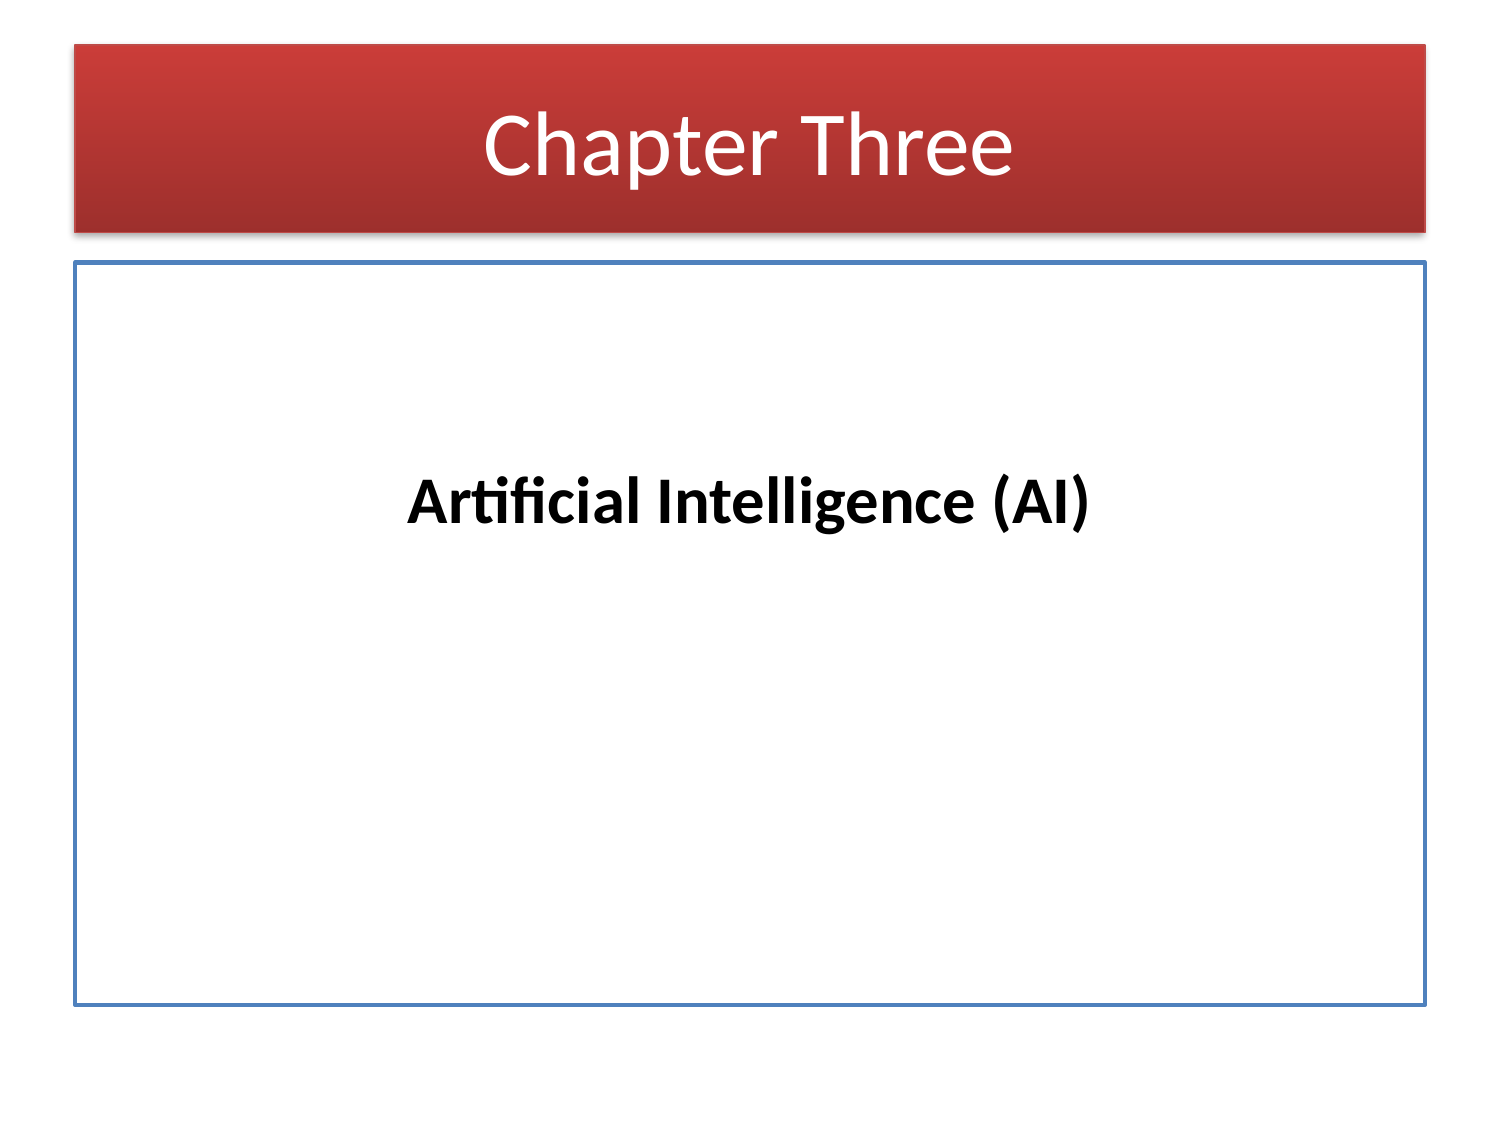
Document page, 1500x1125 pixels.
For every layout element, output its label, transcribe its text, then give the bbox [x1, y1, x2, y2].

list Artificial Intelligence (AI) [73, 260, 1427, 1007]
title Chapter Three [74, 44, 1426, 233]
